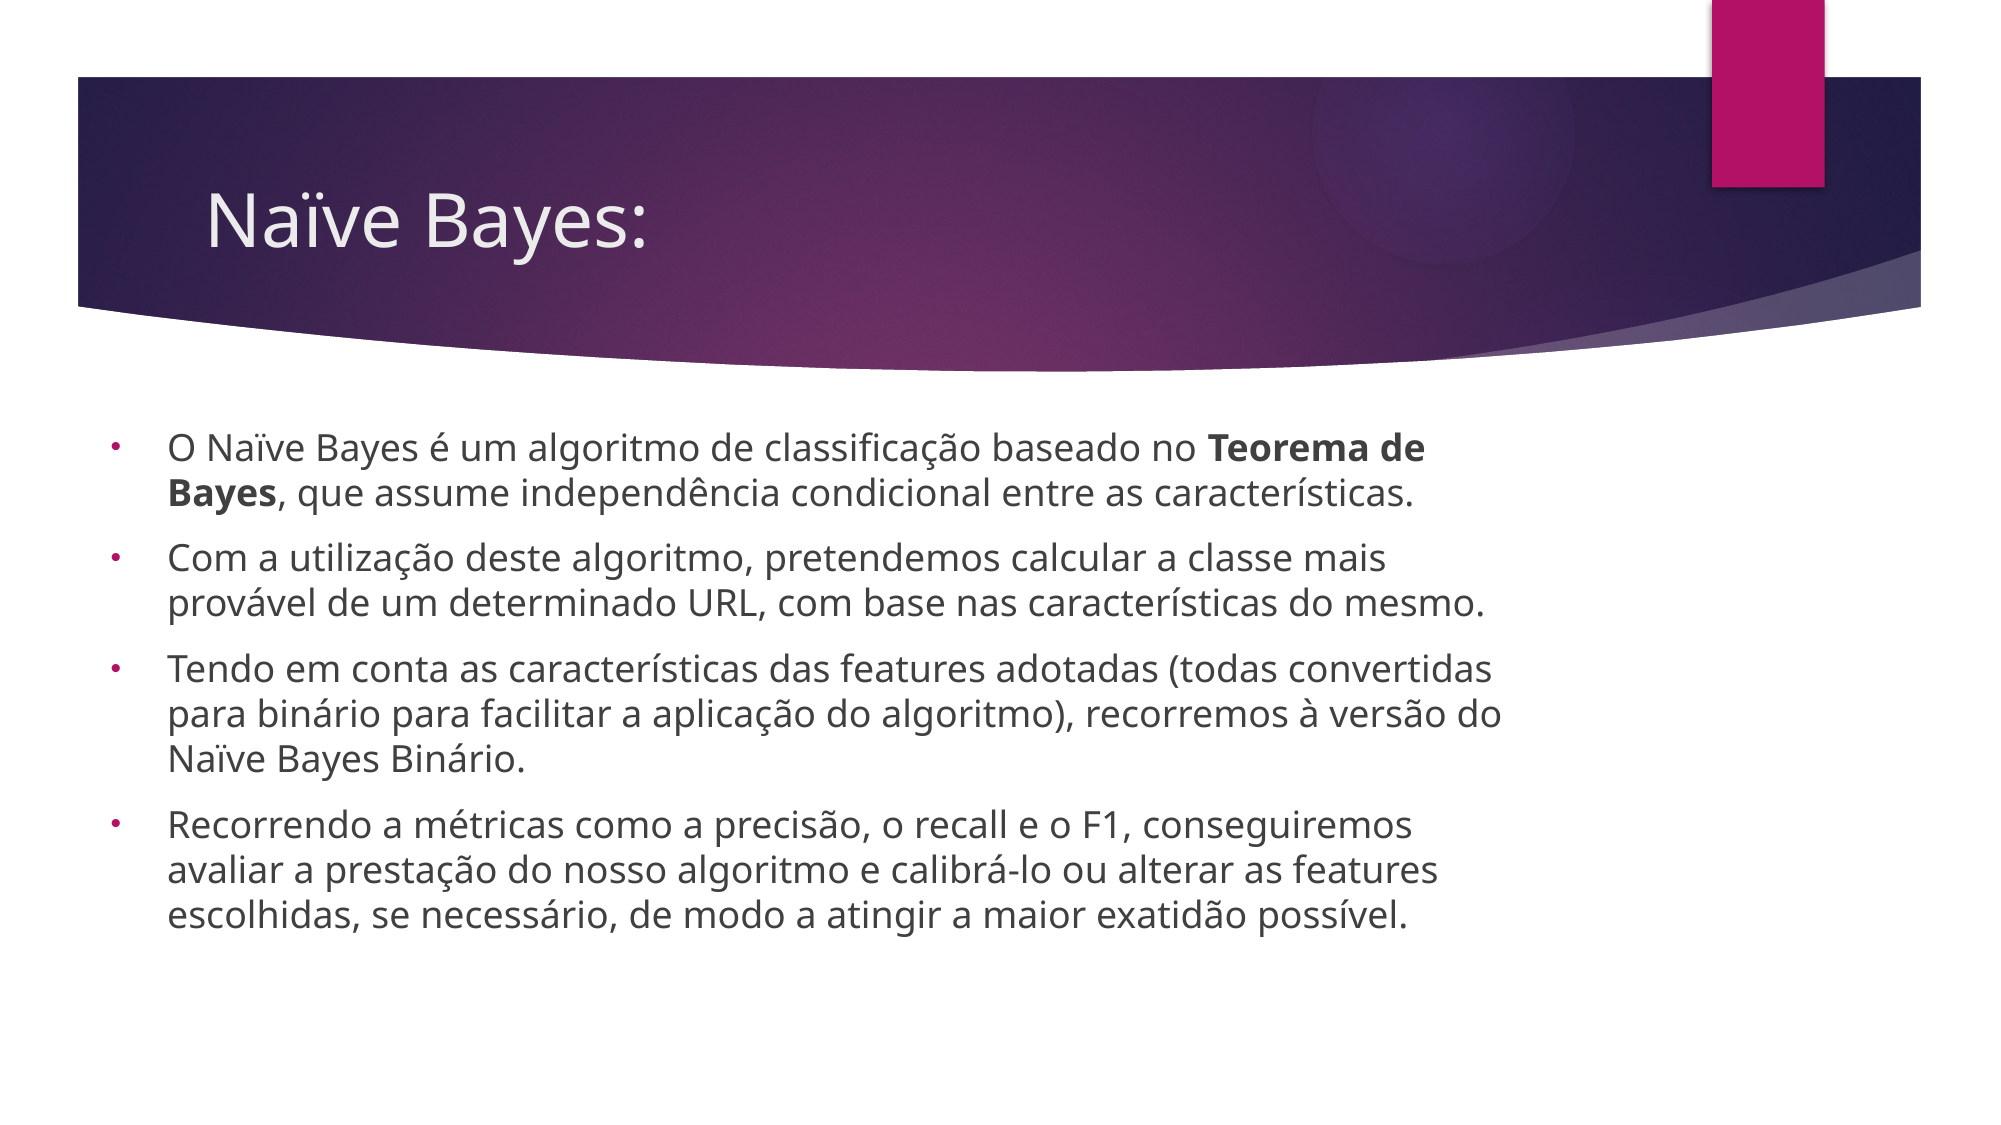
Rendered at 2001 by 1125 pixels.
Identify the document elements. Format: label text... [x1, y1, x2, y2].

list O Naïve Bayes é um algoritmo de classificação baseado no Teorema de Bayes, que assume independência condicional entre as características. Com a utilização deste algoritmo, pretendemos calcular a classe mais provável de um determinado URL, com base nas características do mesmo. Tendo em conta as características das features adotadas (todas convertidas para binário para facilitar a aplicação do algoritmo), recorremos à versão do Naïve Bayes Binário. Recorrendo a métricas como a precisão, o recall e o F1, conseguiremos avaliar a prestação do nosso algoritmo e calibrá-lo ou alterar as features escolhidas, se necessário, de modo a atingir a maior exatidão possível. [95, 416, 1535, 1036]
title Naïve Bayes: [189, 159, 1627, 276]
